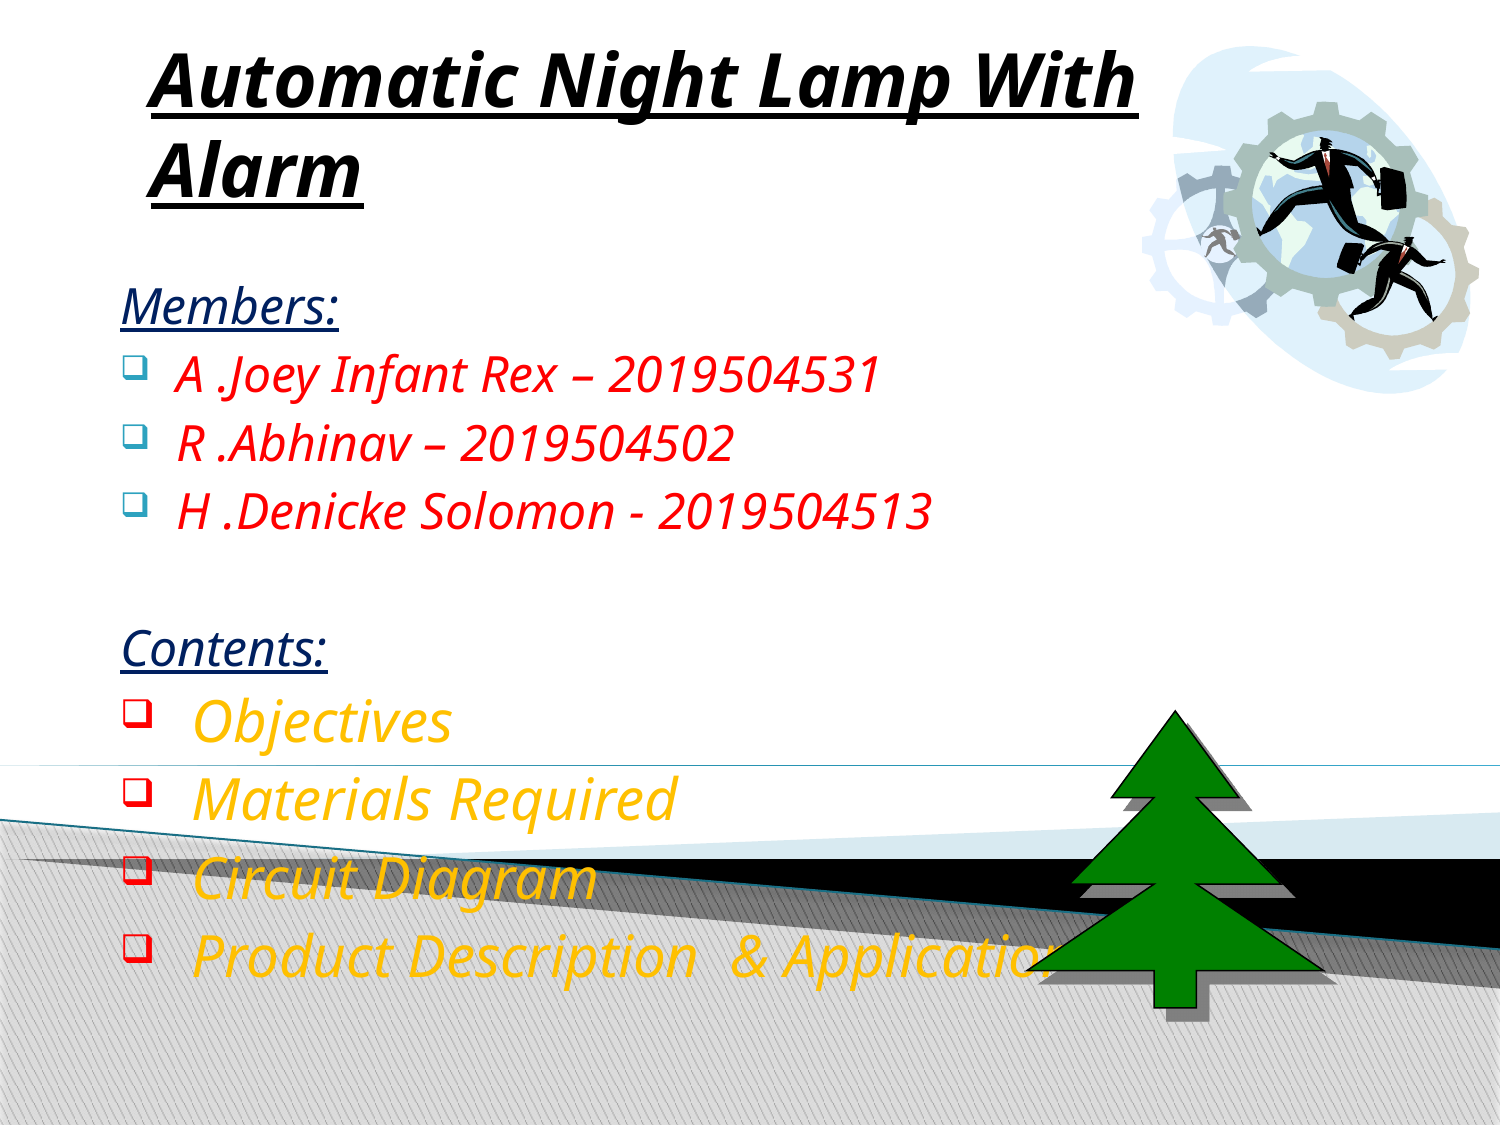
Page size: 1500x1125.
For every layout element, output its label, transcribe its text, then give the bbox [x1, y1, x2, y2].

subtitle Members: A .Joey Infant Rex – 2019504531 R .Abhinav – 2019504502 H .Denicke Solomon - 2019504513 Contents: Objectives Materials Required Circuit Diagram Product Description & Applications [112, 267, 1388, 1035]
picture [5, 859, 112, 868]
picture [1388, 941, 1500, 989]
title Automatic Night Lamp With Alarm [135, 125, 1126, 220]
text_box [1026, 710, 1324, 1008]
picture [1131, 40, 1485, 399]
